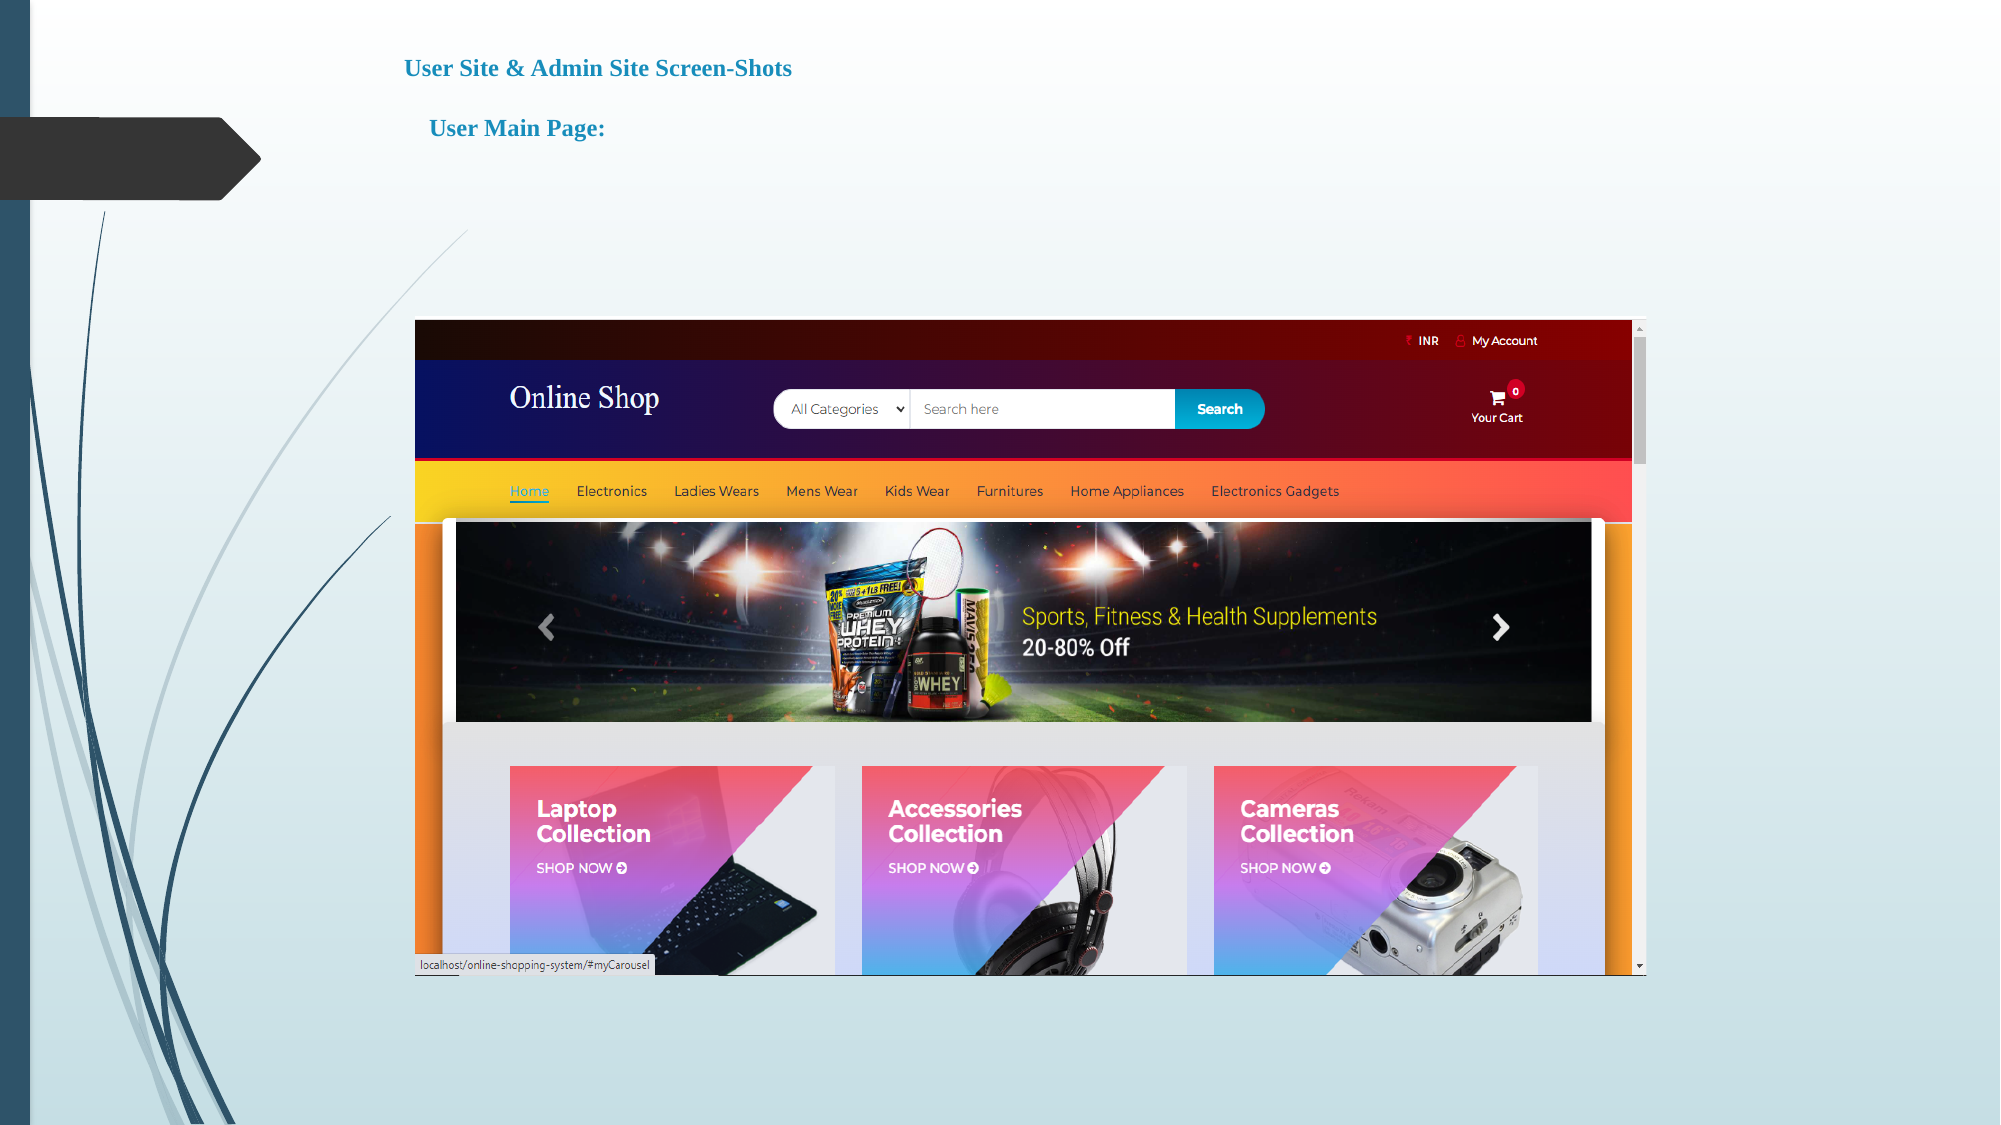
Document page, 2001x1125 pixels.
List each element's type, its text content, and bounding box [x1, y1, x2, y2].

title User Site & Admin Site Screen-Shots User Main Page: [389, 44, 1525, 150]
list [414, 315, 1647, 977]
